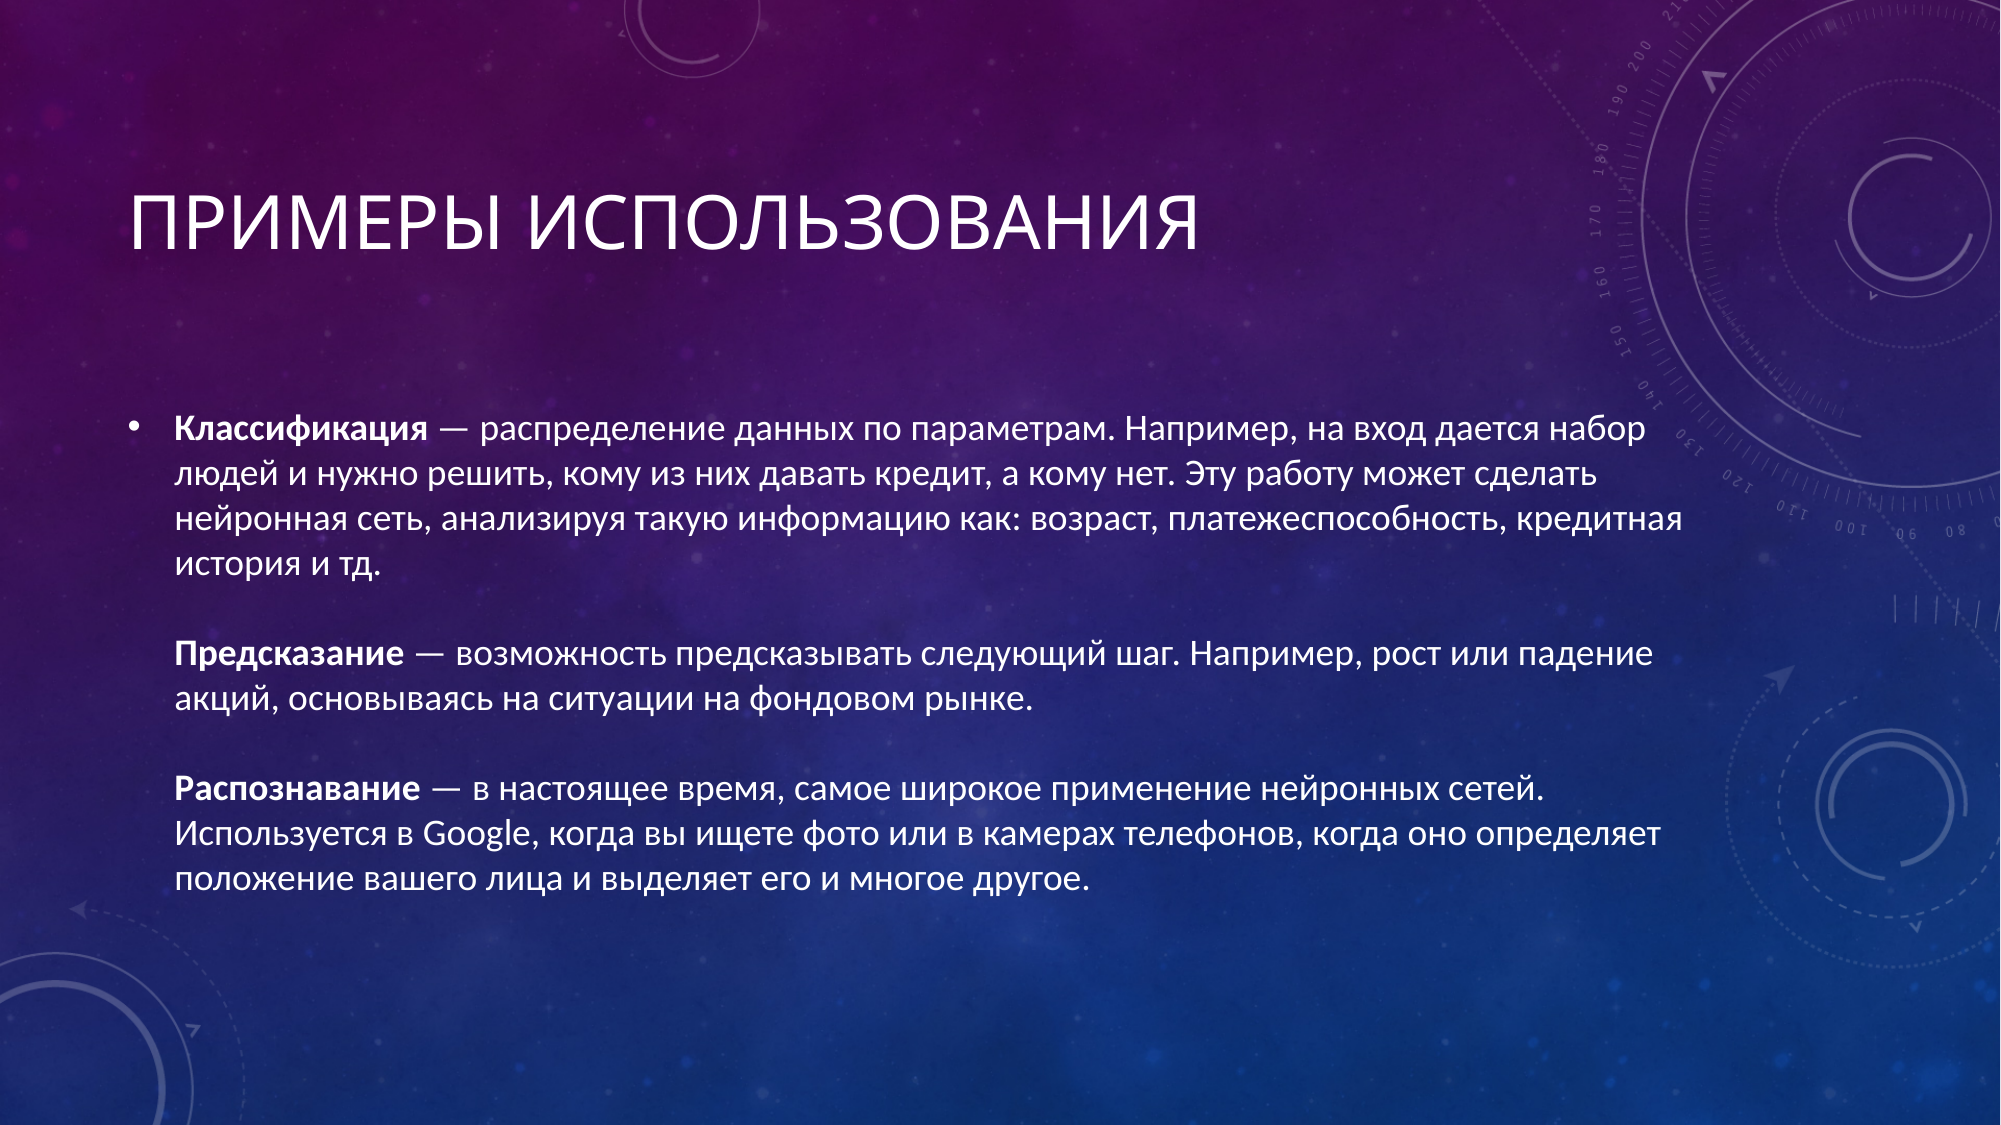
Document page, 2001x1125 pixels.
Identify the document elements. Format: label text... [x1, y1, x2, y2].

picture [0, 0, 2001, 1125]
list Классификация — распределение данных по параметрам. Например, на вход дается набор людей и нужно решить, кому из них давать кредит, а кому нет. Эту работу может сделать нейронная сеть, анализируя такую информацию как: возраст, платежеспособность, кредитная история и тд. Предсказание — возможность предсказывать следующий шаг. Например, рост или падение акций, основываясь на ситуации на фондовом рынке. Распознавание — в настоящее время, самое широкое применение нейронных сетей. Используется в Google, когда вы ищете фото или в камерах телефонов, когда оно определяет положение вашего лица и выделяет его и многое другое. [112, 351, 1775, 950]
title Примеры использования [112, 99, 1775, 339]
